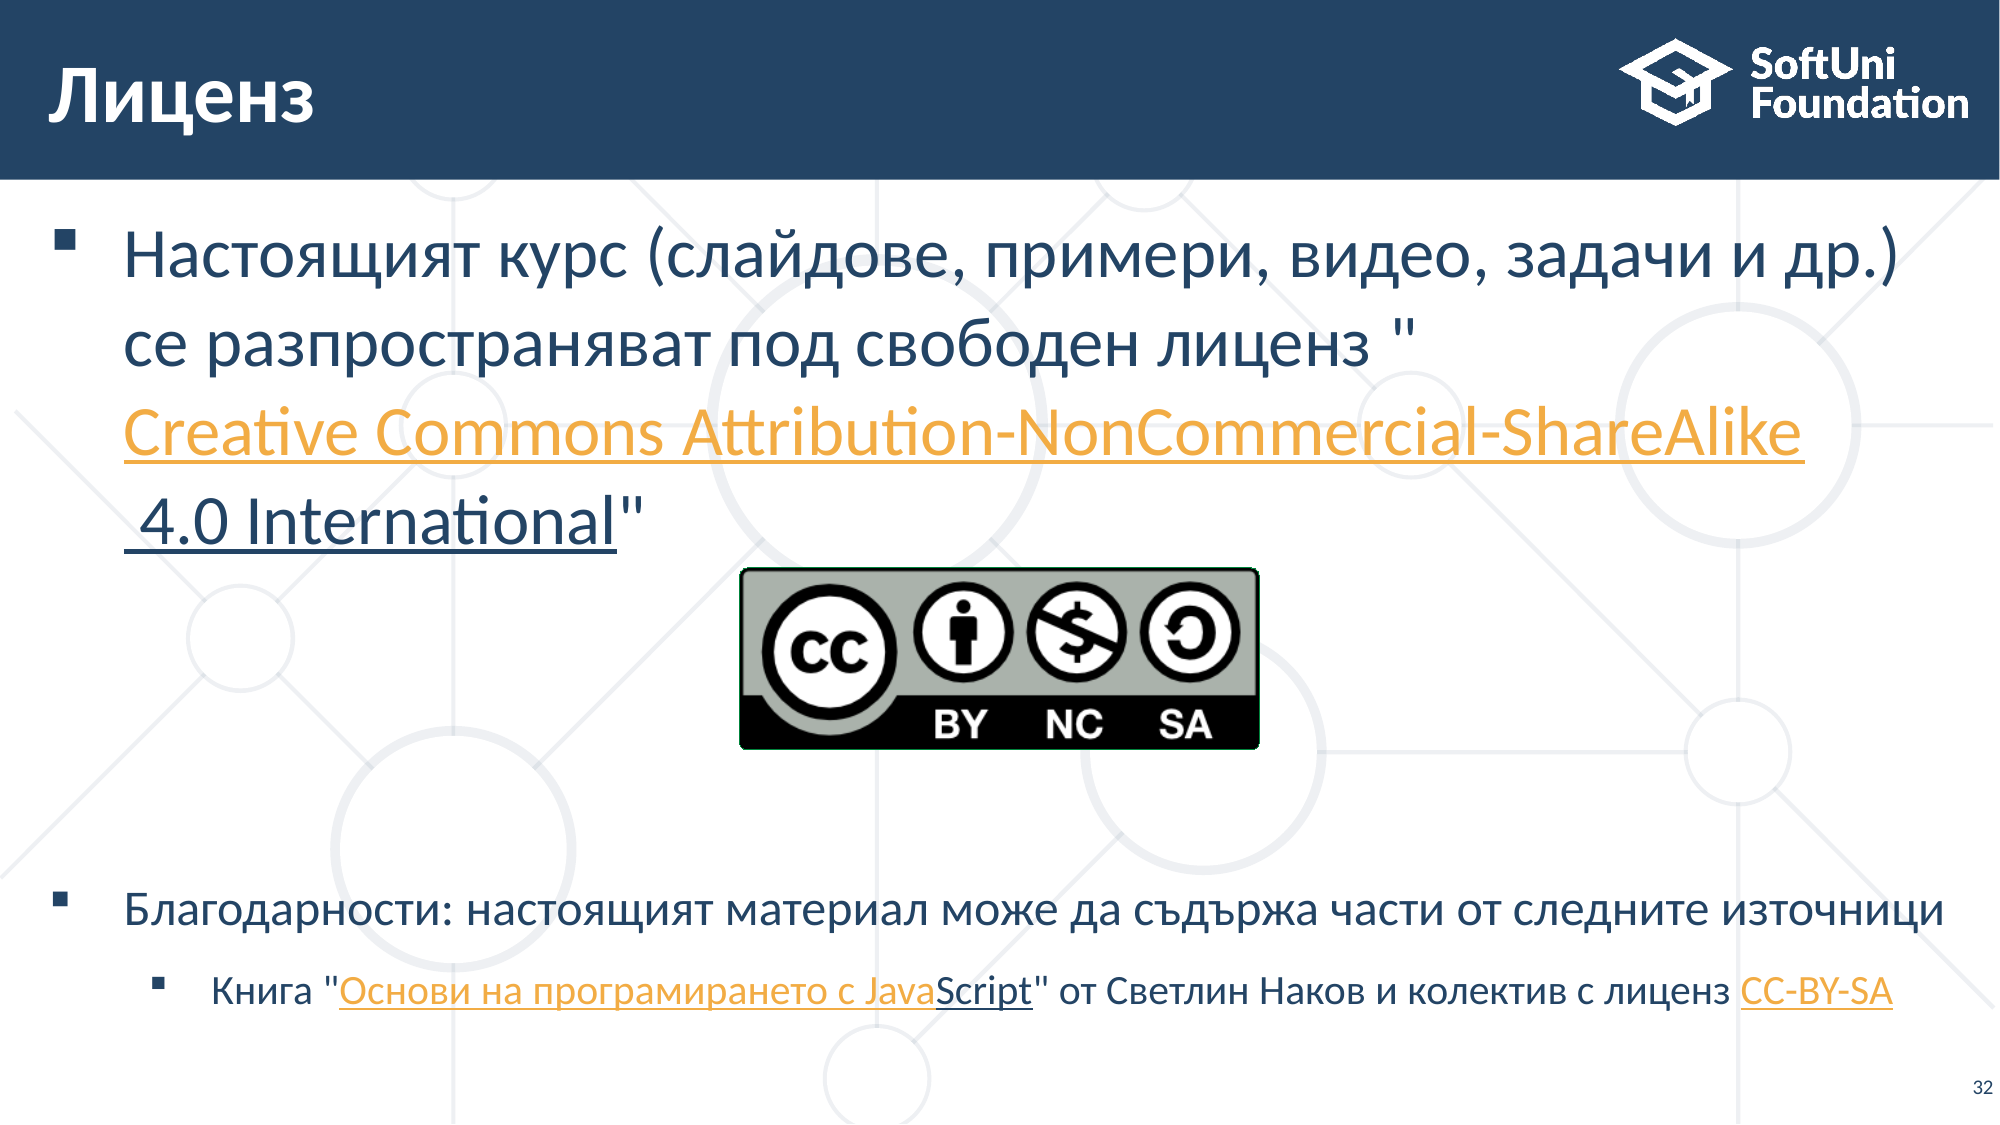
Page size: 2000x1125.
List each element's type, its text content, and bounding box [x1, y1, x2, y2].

list Настоящият курс (слайдове, примери, видео, задачи и др.) се разпространяват под свободен лиценз "Creative Commons Attribution-NonCommercial-ShareAlike 4.0 International" Благодарности: настоящият материал може да съдържа части от следните източници Книга "Основи на програмирането с JavaScript" от Светлин Наков и колектив с лиценз CC-BY-SA [31, 196, 1970, 1050]
title Лиценз [31, 16, 1591, 162]
slide_number 32 [1929, 1070, 2000, 1103]
picture [739, 567, 1260, 751]
picture [1618, 38, 1968, 126]
